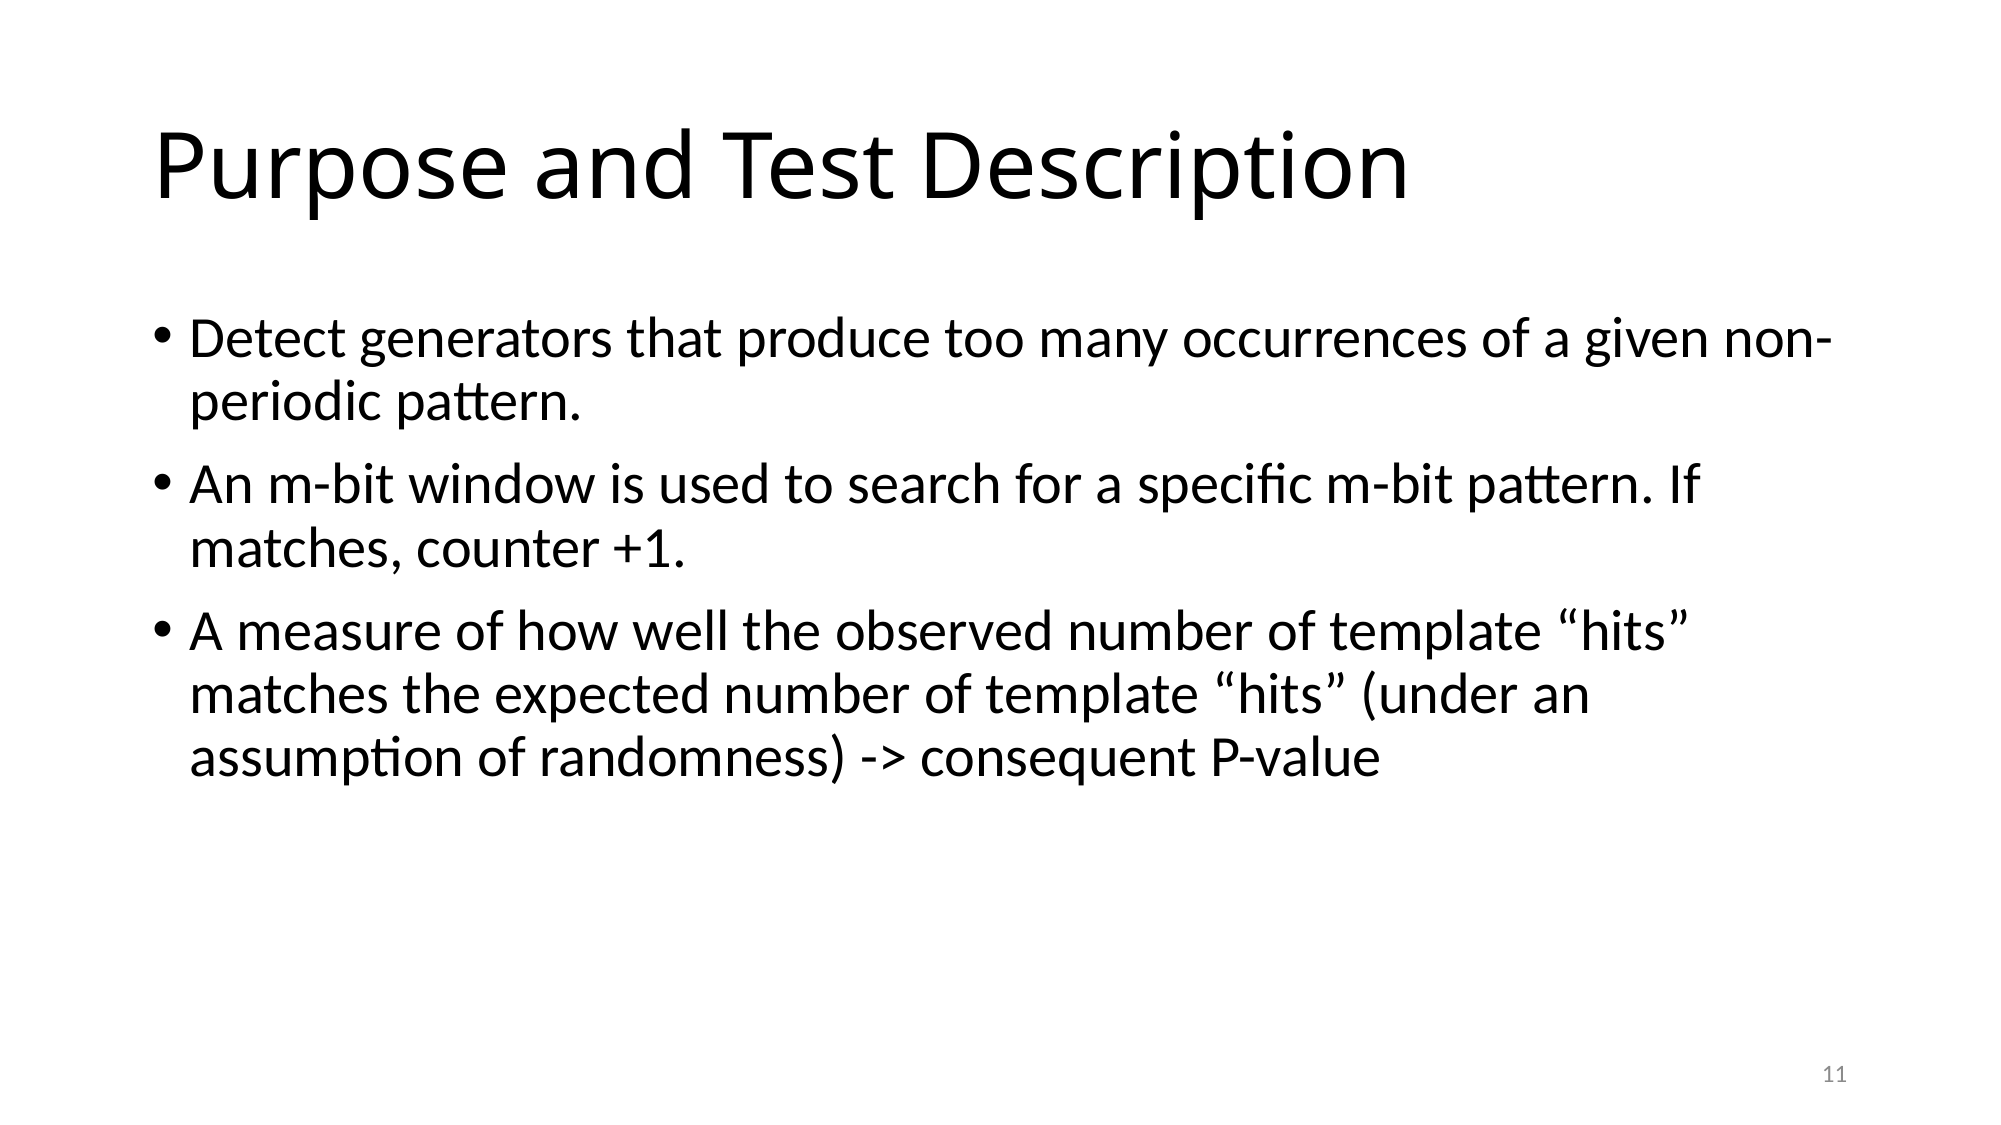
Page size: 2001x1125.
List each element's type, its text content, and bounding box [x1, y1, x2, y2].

slide_number 11 [1412, 1042, 1863, 1103]
list Detect generators that produce too many occurrences of a given non-periodic pattern. An m-bit window is used to search for a specific m-bit pattern. If matches, counter +1. A measure of how well the observed number of template “hits” matches the expected number of template “hits” (under an assumption of randomness) -> consequent P-value [137, 299, 1863, 1014]
title Purpose and Test Description [137, 59, 1863, 278]
